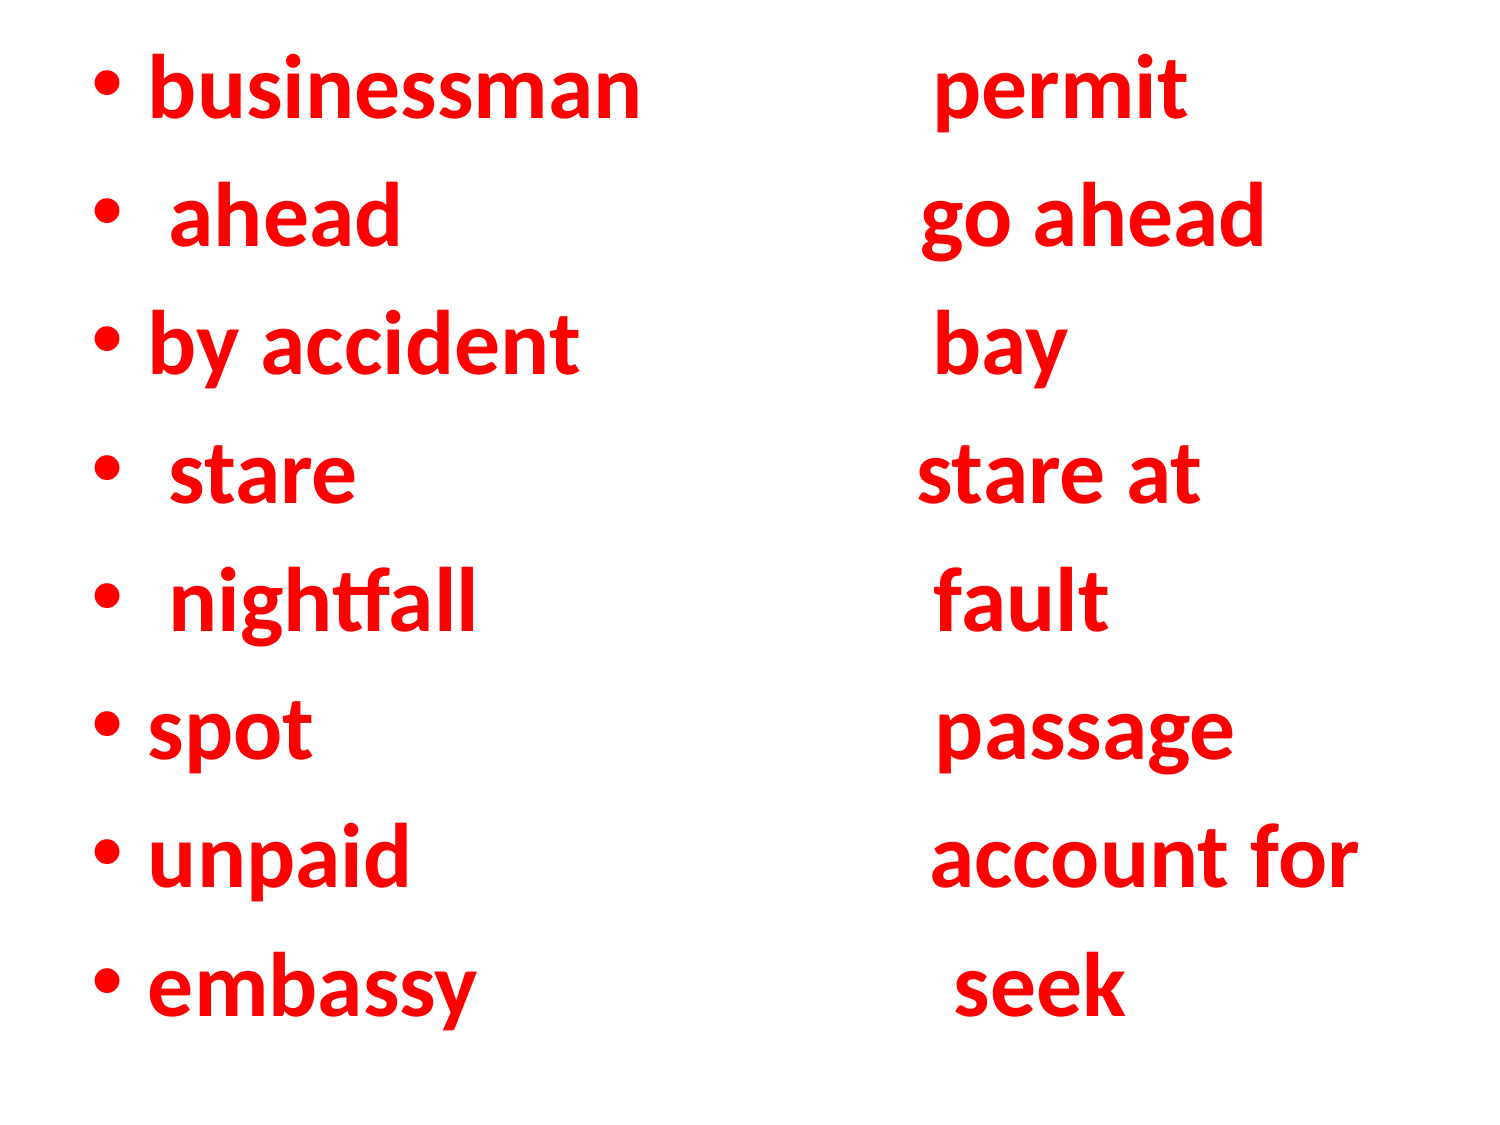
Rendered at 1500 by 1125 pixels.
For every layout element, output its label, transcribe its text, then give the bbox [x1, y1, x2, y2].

list businessman permit ahead go ahead by accident bay stare stare at nightfall fault spot passage unpaid account for embassy seek [76, 19, 1427, 935]
